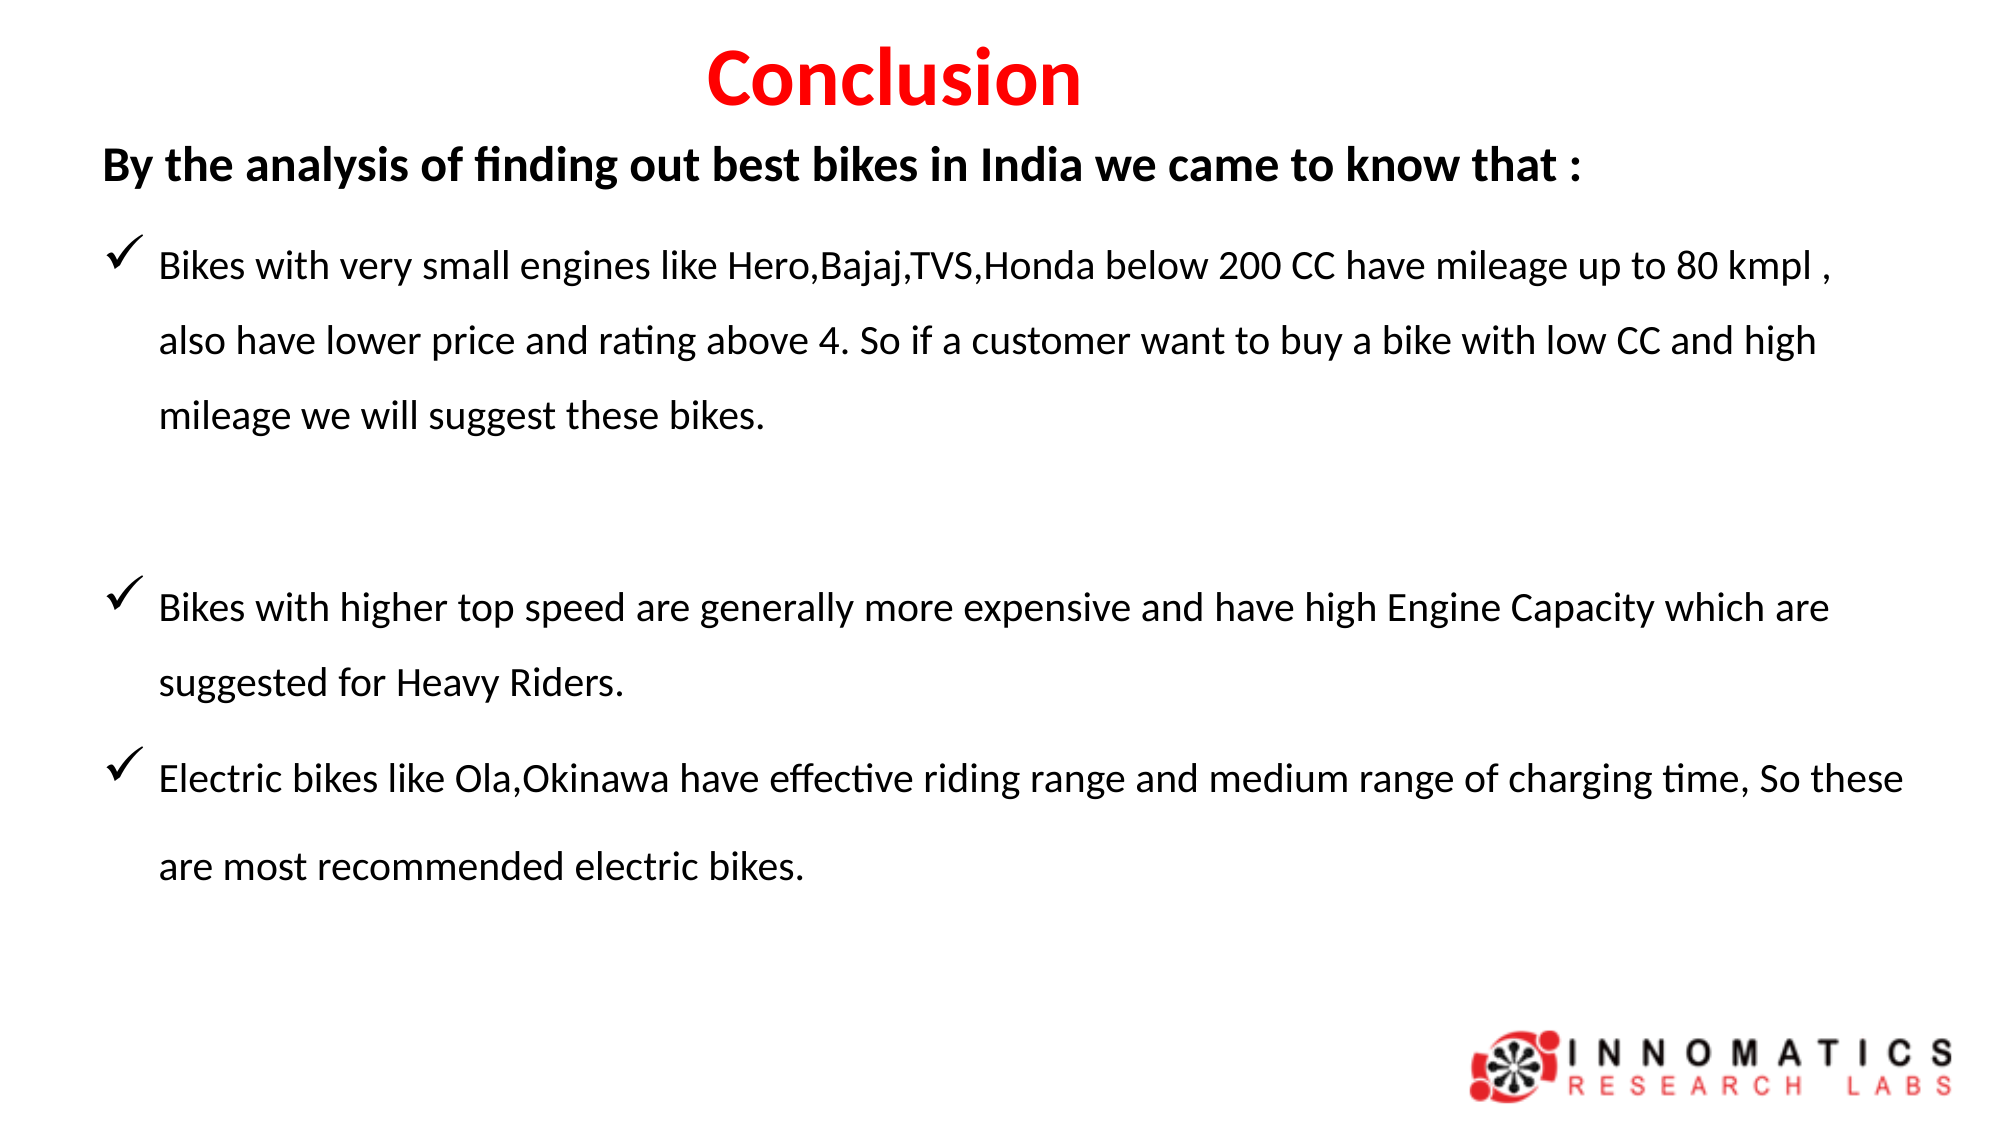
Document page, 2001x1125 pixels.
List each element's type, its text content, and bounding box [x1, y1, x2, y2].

list By the analysis of finding out best bikes in India we came to know that : Bikes with very small engines like Hero,Bajaj,TVS,Honda below 200 CC have mileage up to 80 kmpl , also have lower price and rating above 4. So if a customer want to buy a bike with low CC and high mileage we will suggest these bikes. Bikes with higher top speed are generally more expensive and have high Engine Capacity which are suggested for Heavy Riders. Electric bikes like Ola,Okinawa have effective riding range and medium range of charging time, So these are most recommended electric bikes. [49, 130, 1924, 1009]
title Conclusion [235, 0, 1556, 130]
picture [1445, 1014, 1975, 1125]
